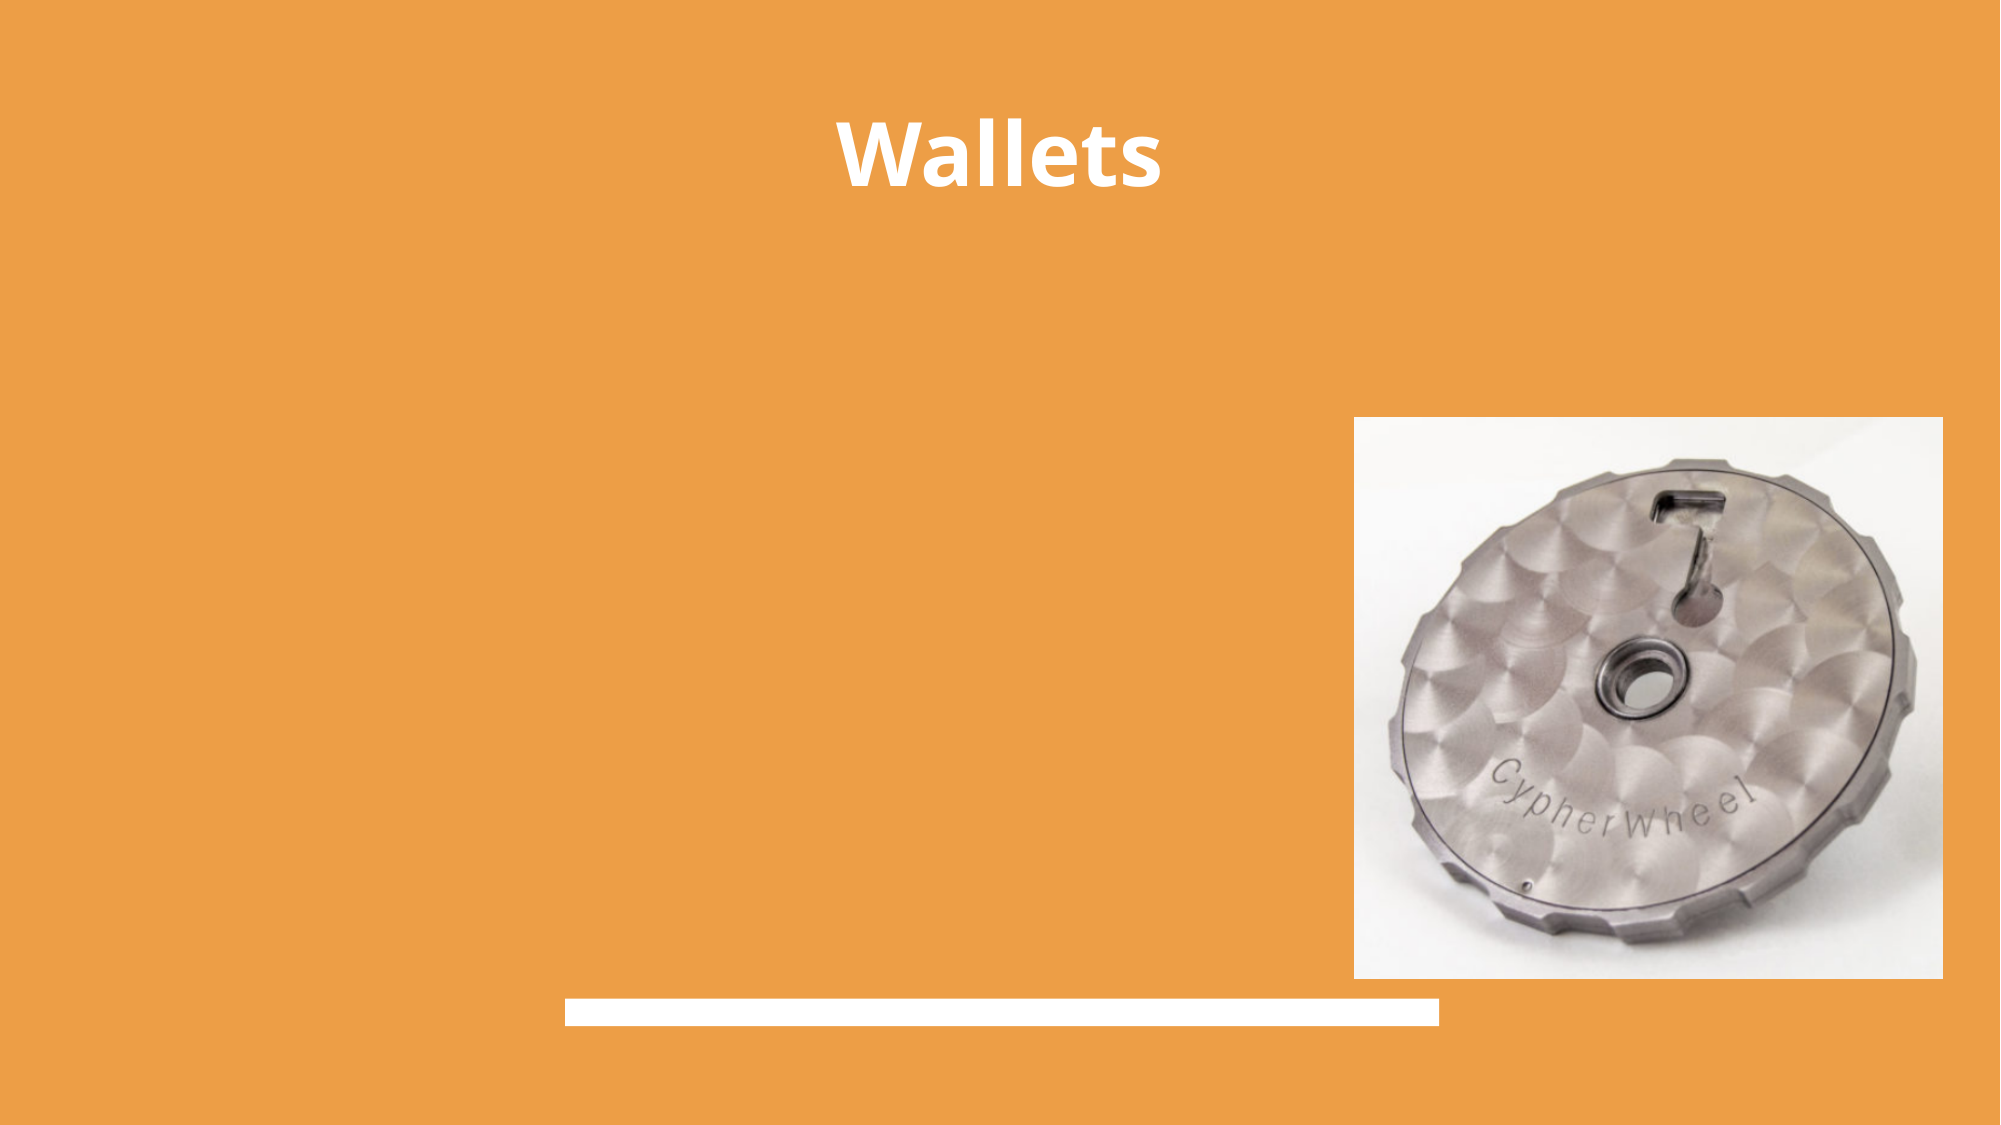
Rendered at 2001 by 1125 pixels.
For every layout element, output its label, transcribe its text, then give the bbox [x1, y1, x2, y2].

picture [1354, 417, 1943, 980]
title Wallets [99, 93, 1900, 219]
